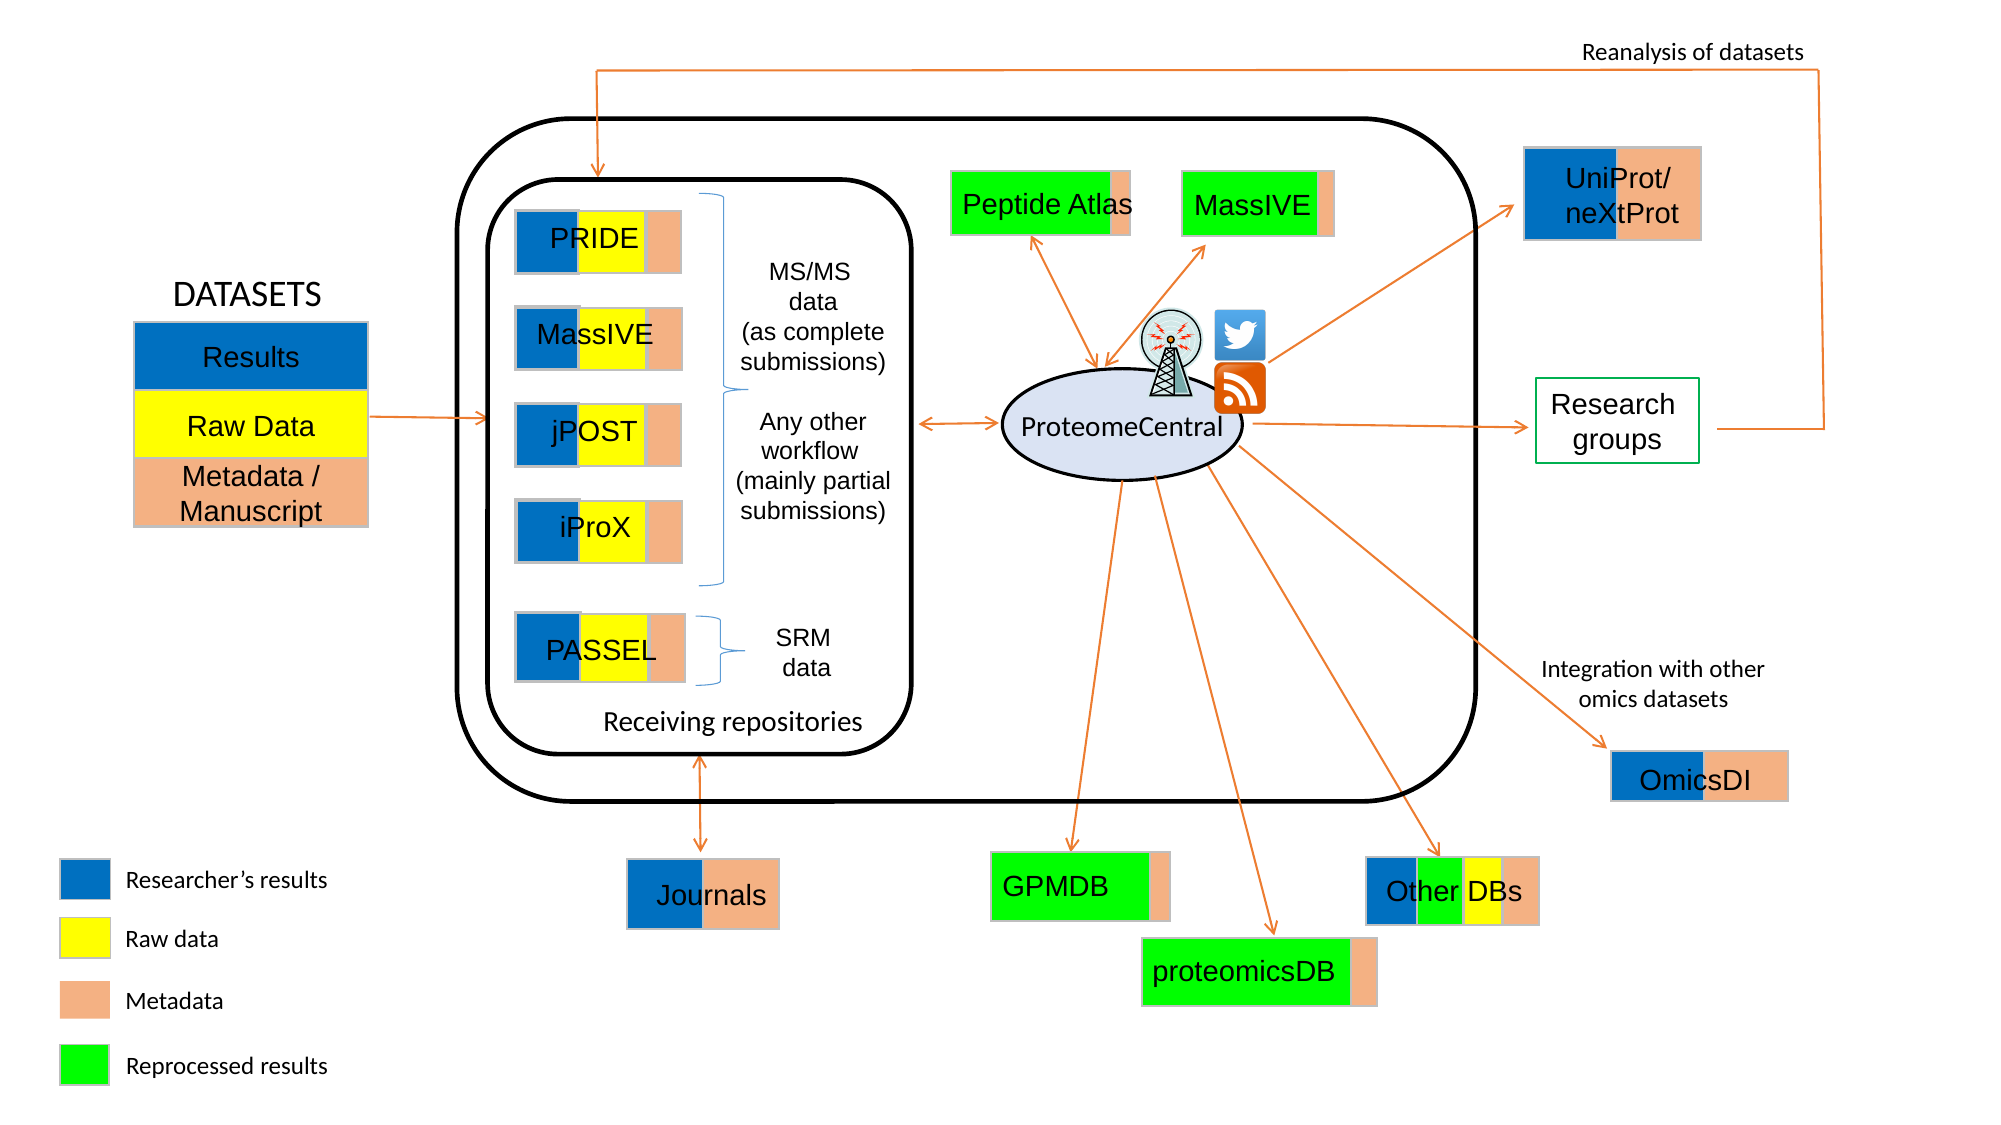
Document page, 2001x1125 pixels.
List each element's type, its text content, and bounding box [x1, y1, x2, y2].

text_box Raw Data [133, 391, 369, 459]
text_box [599, 118, 1476, 802]
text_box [627, 858, 783, 929]
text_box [1610, 750, 1789, 802]
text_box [1239, 445, 1608, 749]
text_box [470, 118, 596, 179]
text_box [1207, 464, 1239, 475]
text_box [1818, 70, 1824, 431]
text_box Results [133, 321, 369, 391]
text_box DATASETS [158, 261, 337, 322]
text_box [59, 856, 345, 1023]
text_box Reprocessed results [111, 1042, 344, 1087]
text_box Research groups [1535, 378, 1700, 463]
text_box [1523, 147, 1701, 241]
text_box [1366, 857, 1540, 926]
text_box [1179, 171, 1352, 236]
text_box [1268, 204, 1515, 363]
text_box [987, 852, 1154, 921]
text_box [1154, 475, 1275, 936]
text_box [1275, 749, 1441, 858]
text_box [369, 179, 919, 755]
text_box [1030, 236, 1098, 369]
text_box Reanalysis of datasets [1535, 27, 1852, 73]
picture [1138, 367, 1204, 399]
text_box Integration with other omics datasets [1608, 645, 1812, 721]
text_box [1137, 937, 1377, 1006]
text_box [1070, 480, 1123, 852]
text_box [947, 170, 1150, 236]
text_box [479, 755, 699, 802]
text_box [1104, 244, 1206, 367]
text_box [1211, 307, 1268, 416]
text_box [60, 1044, 109, 1085]
text_box Metadata / Manuscript [133, 459, 369, 528]
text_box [1252, 423, 1529, 428]
